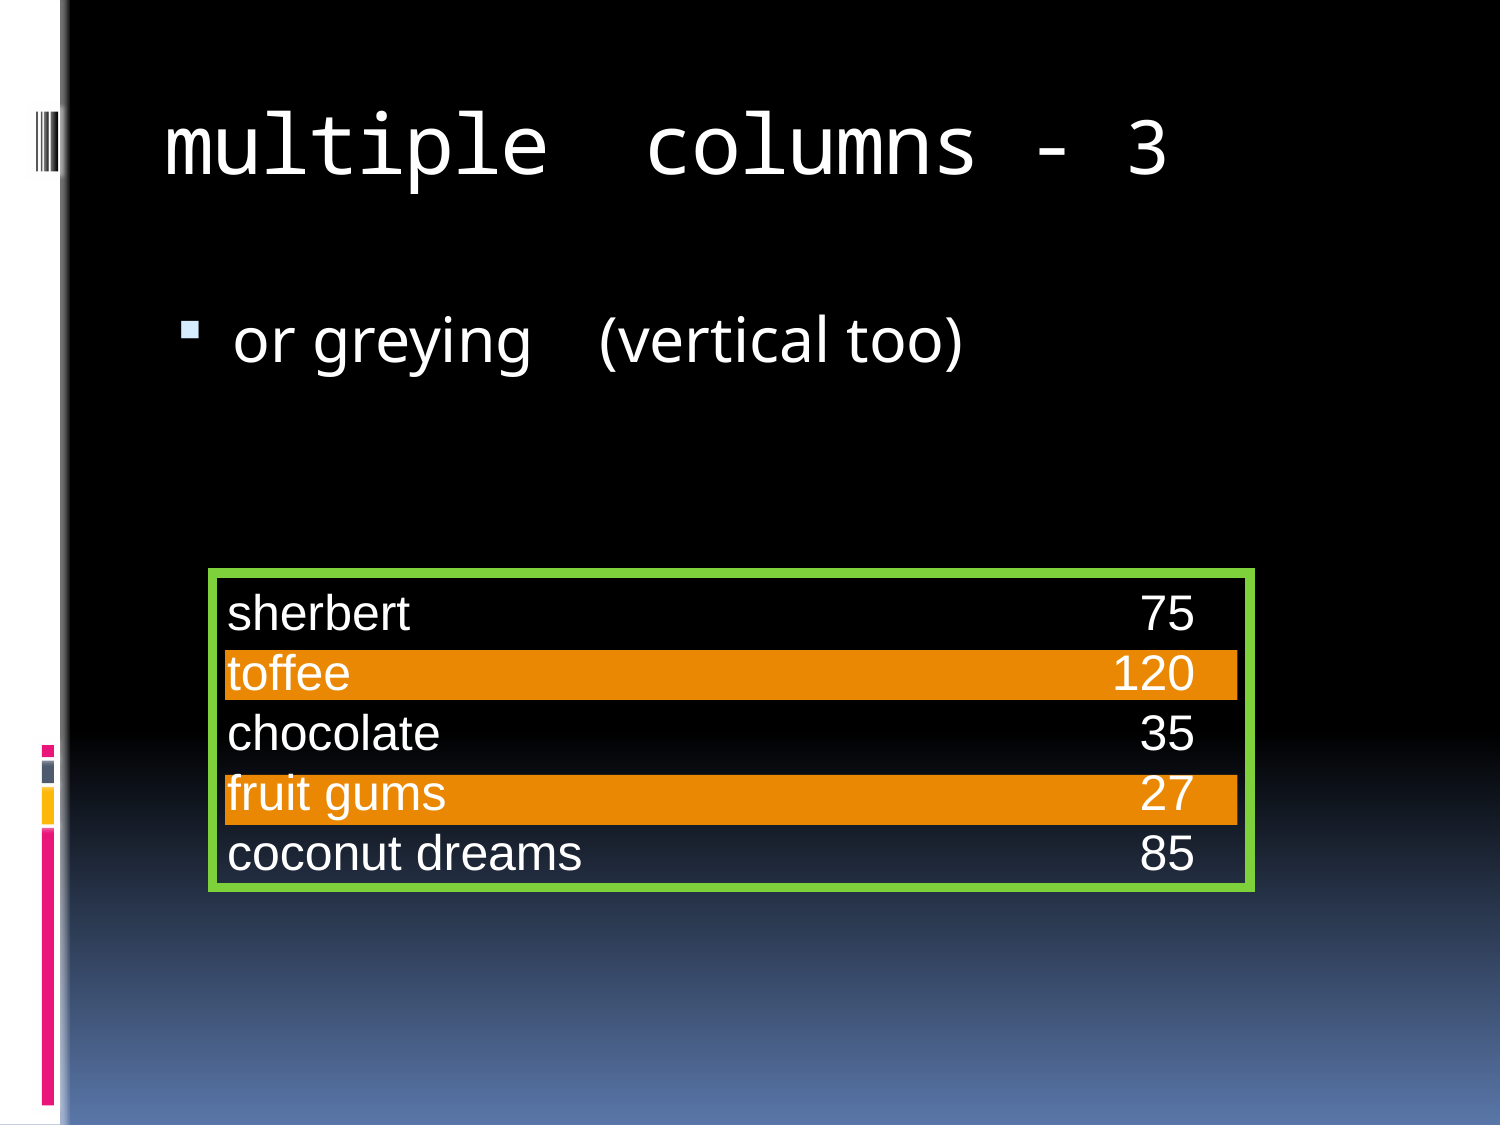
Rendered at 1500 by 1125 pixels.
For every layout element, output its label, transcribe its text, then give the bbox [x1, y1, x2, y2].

title multiple columns - 3 [150, 84, 1425, 235]
text_box sherbert 75 toffee 120 chocolate 35 fruit gums 27 coconut dreams 85 [212, 572, 1250, 888]
list or greying (vertical too) [150, 292, 1425, 1043]
